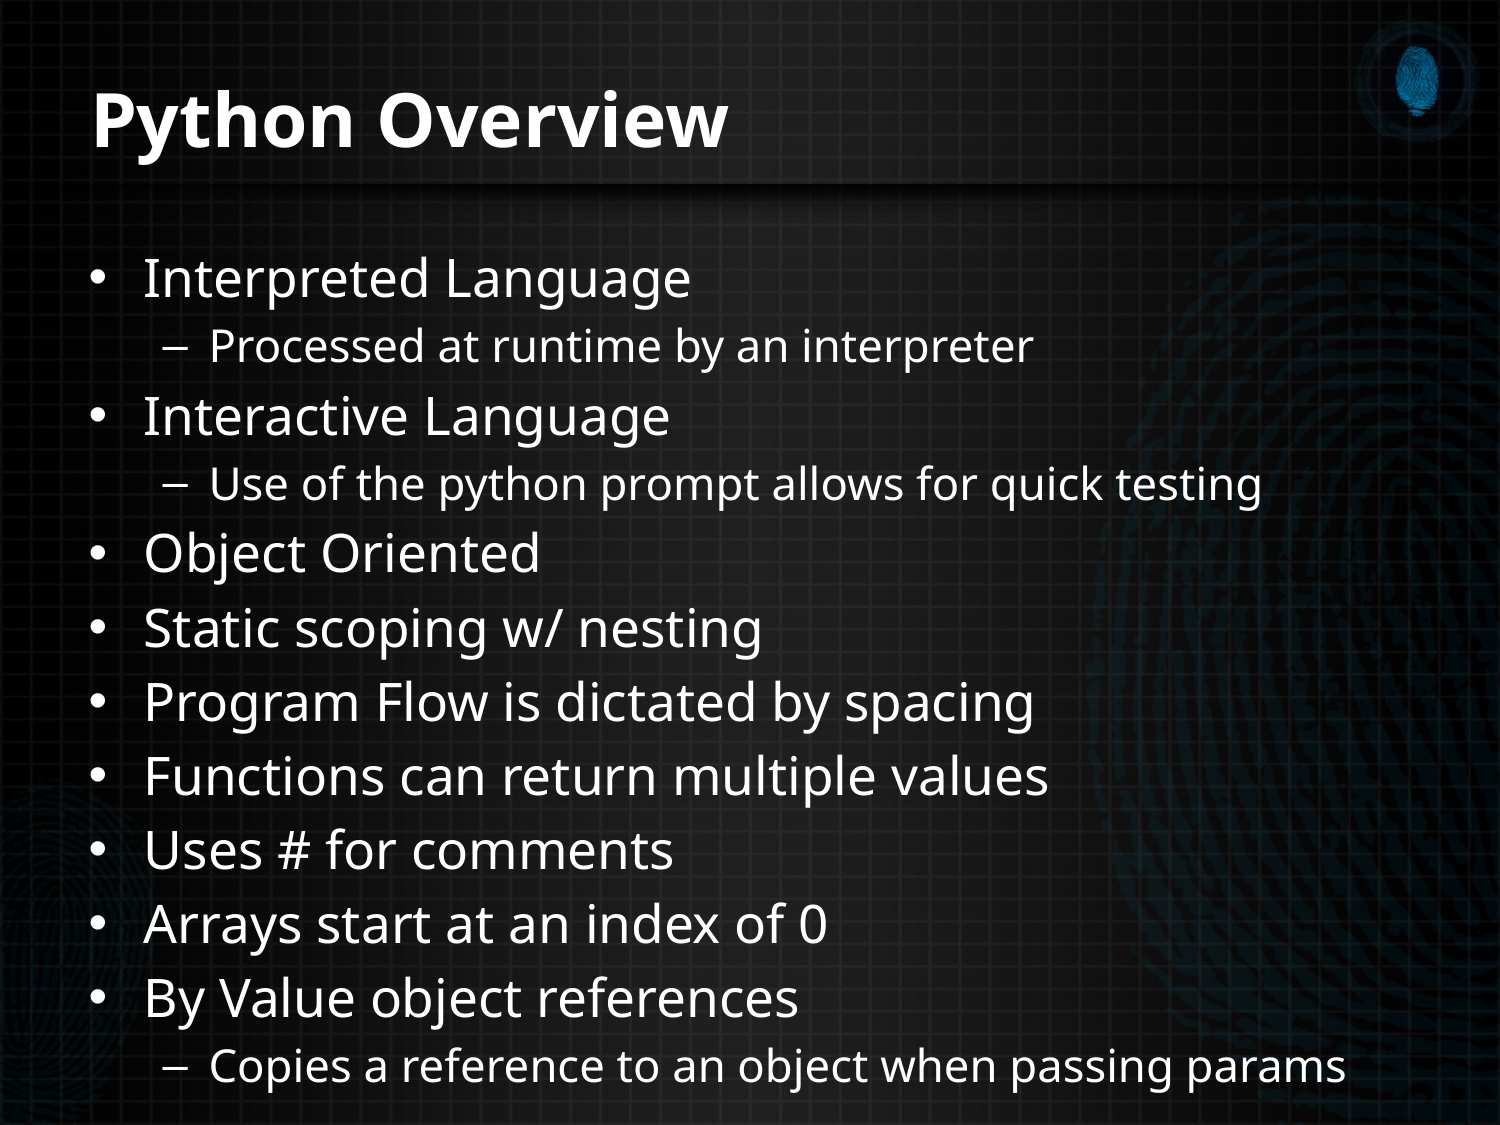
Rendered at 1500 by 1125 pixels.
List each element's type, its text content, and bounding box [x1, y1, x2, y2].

list Interpreted Language Processed at runtime by an interpreter Interactive Language Use of the python prompt allows for quick testing Object Oriented Static scoping w/ nesting Program Flow is dictated by spacing Functions can return multiple values Uses # for comments Arrays start at an index of 0 By Value object references Copies a reference to an object when passing params [73, 236, 1424, 1100]
title Python Overview [75, 24, 1425, 212]
picture [0, 0, 1500, 1125]
